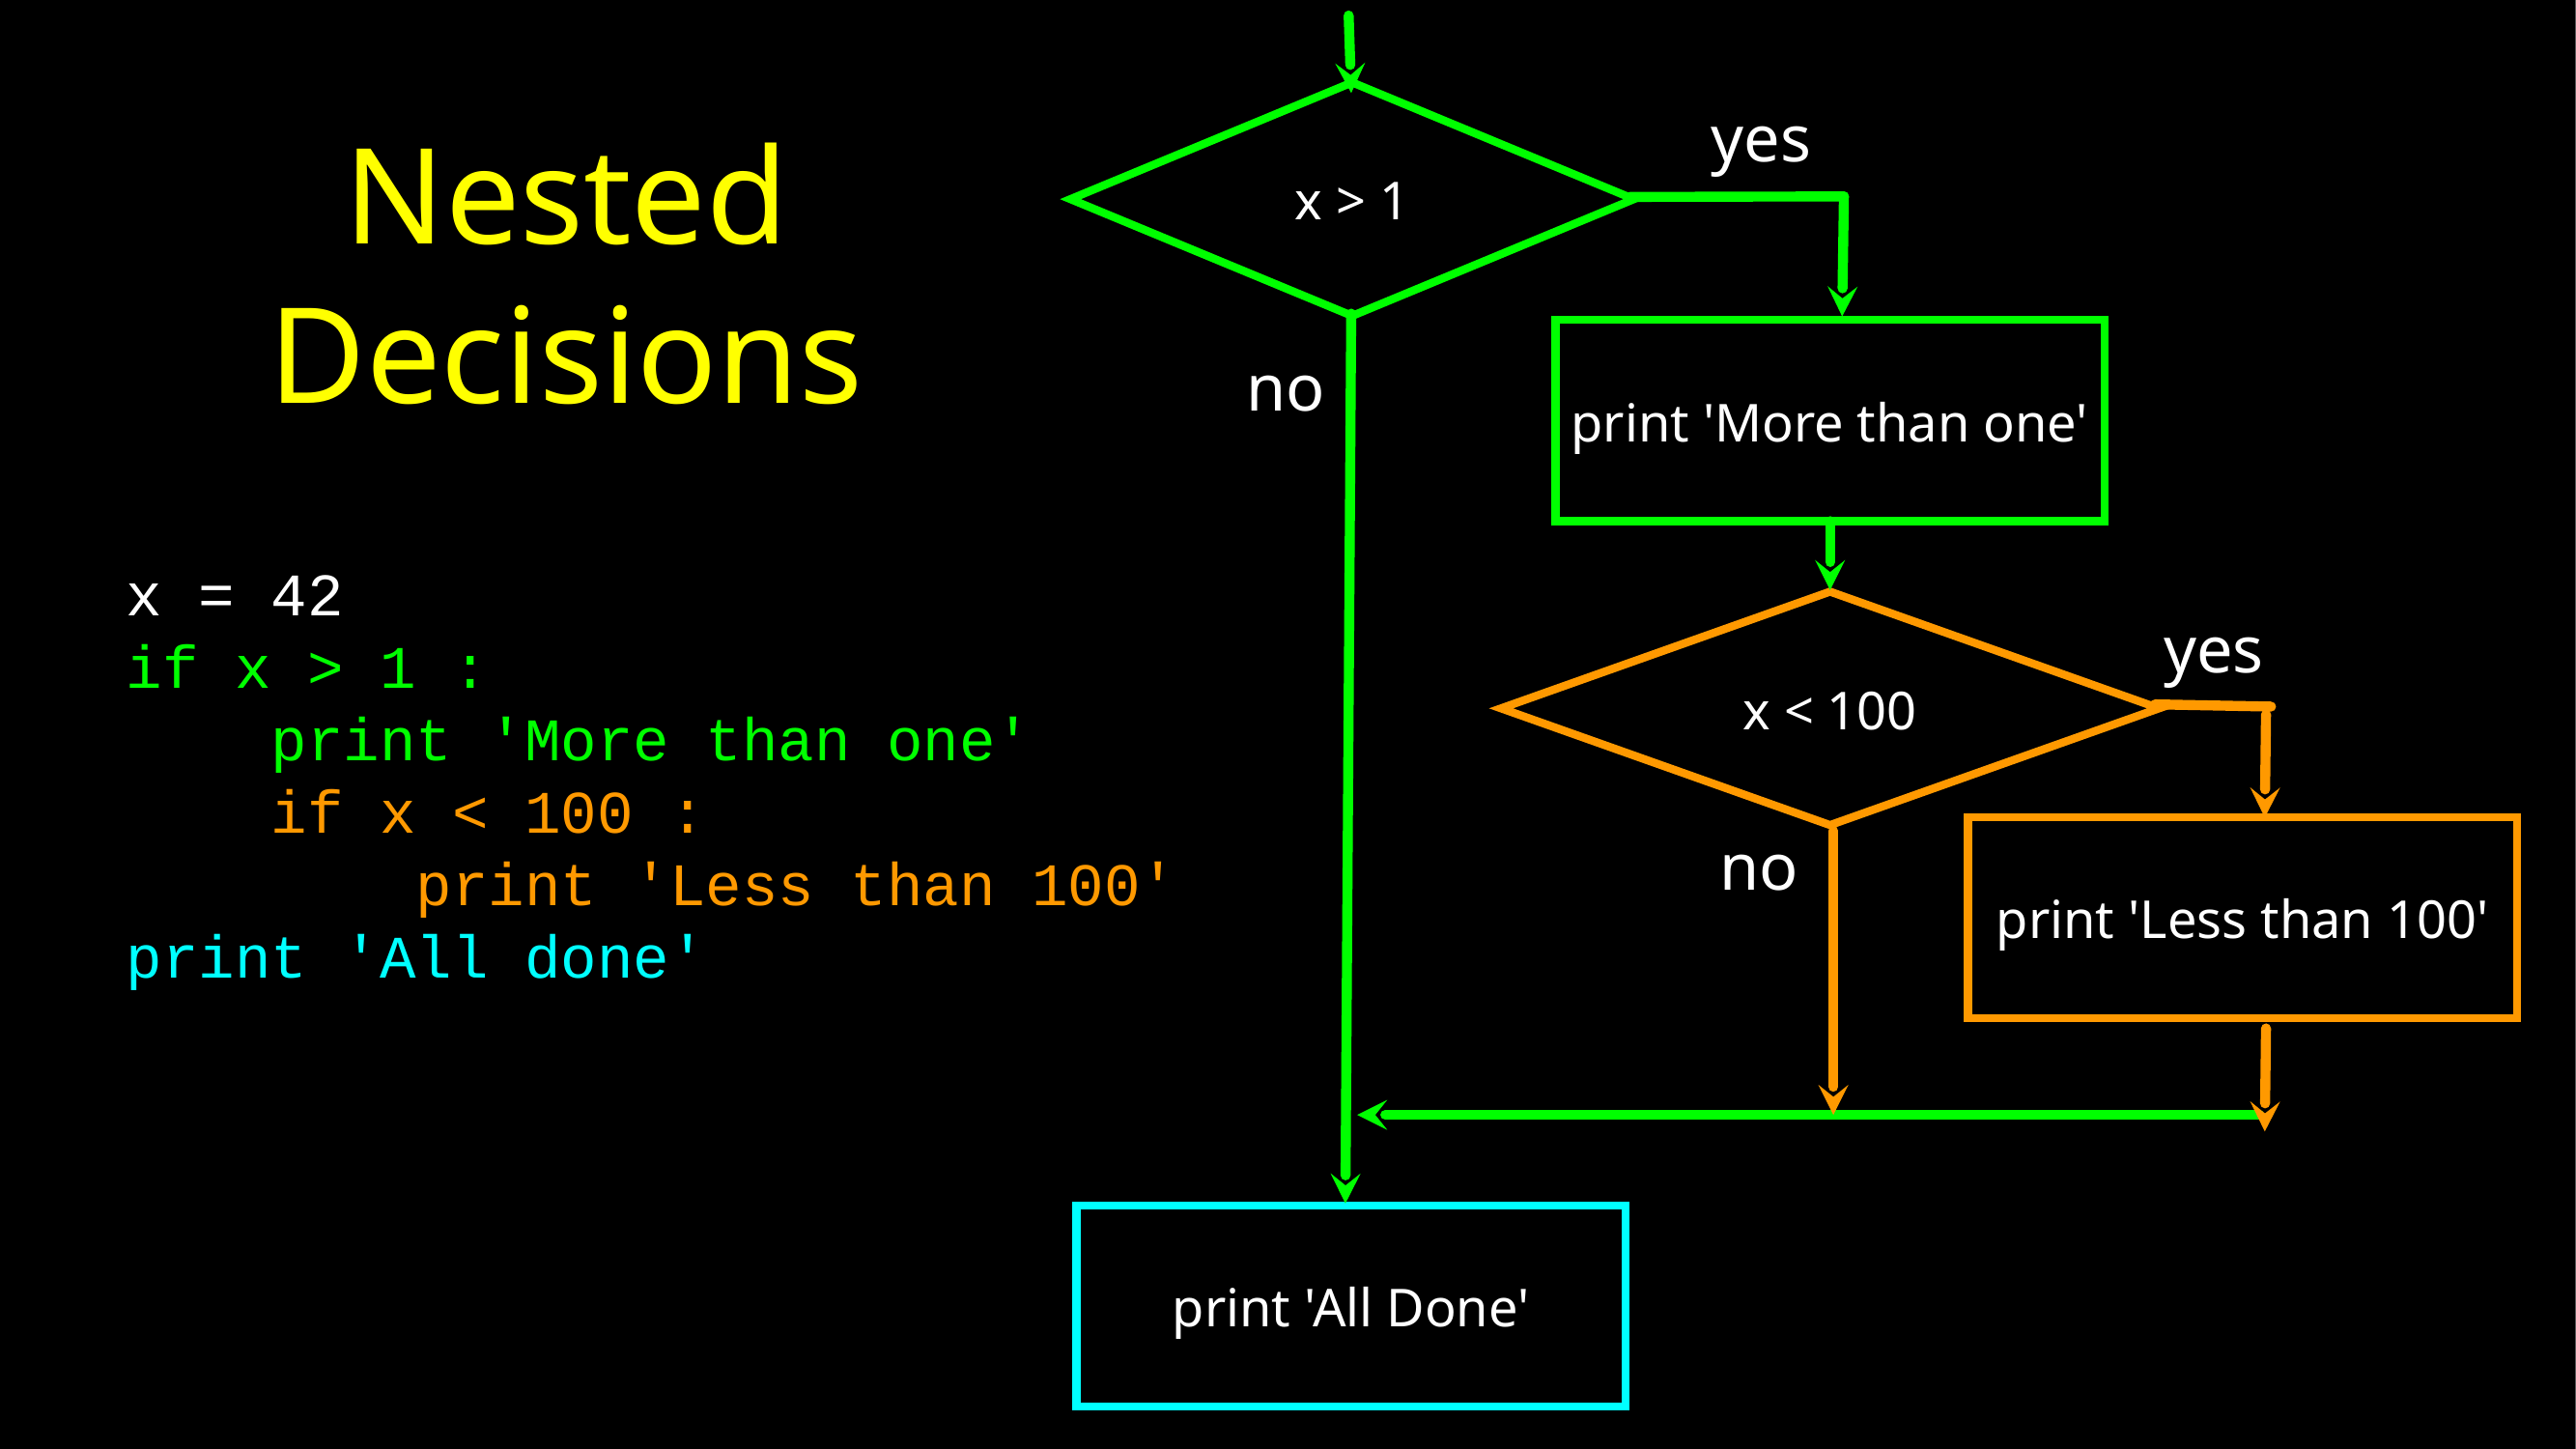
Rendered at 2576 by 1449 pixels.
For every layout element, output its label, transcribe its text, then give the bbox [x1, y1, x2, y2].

text_box yes [1711, 91, 1812, 181]
text_box x > 1 [1070, 84, 1628, 314]
text_box Nested Decisions [184, 88, 948, 453]
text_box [2155, 703, 2272, 707]
text_box print 'Less than 100' [1967, 816, 2518, 1019]
text_box print 'More than one' [1555, 320, 2106, 522]
text_box x = 42 if x > 1 : print 'More than one' if x < 100 : print 'Less than 100' print 'All done' [126, 508, 1196, 1037]
text_box no [1243, 341, 1329, 430]
text_box yes [2164, 602, 2265, 692]
text_box no [1715, 819, 1802, 909]
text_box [1348, 14, 1352, 94]
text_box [1345, 313, 1352, 1205]
text_box print 'All Done' [1076, 1205, 1627, 1407]
text_box x < 100 [1501, 592, 2152, 826]
